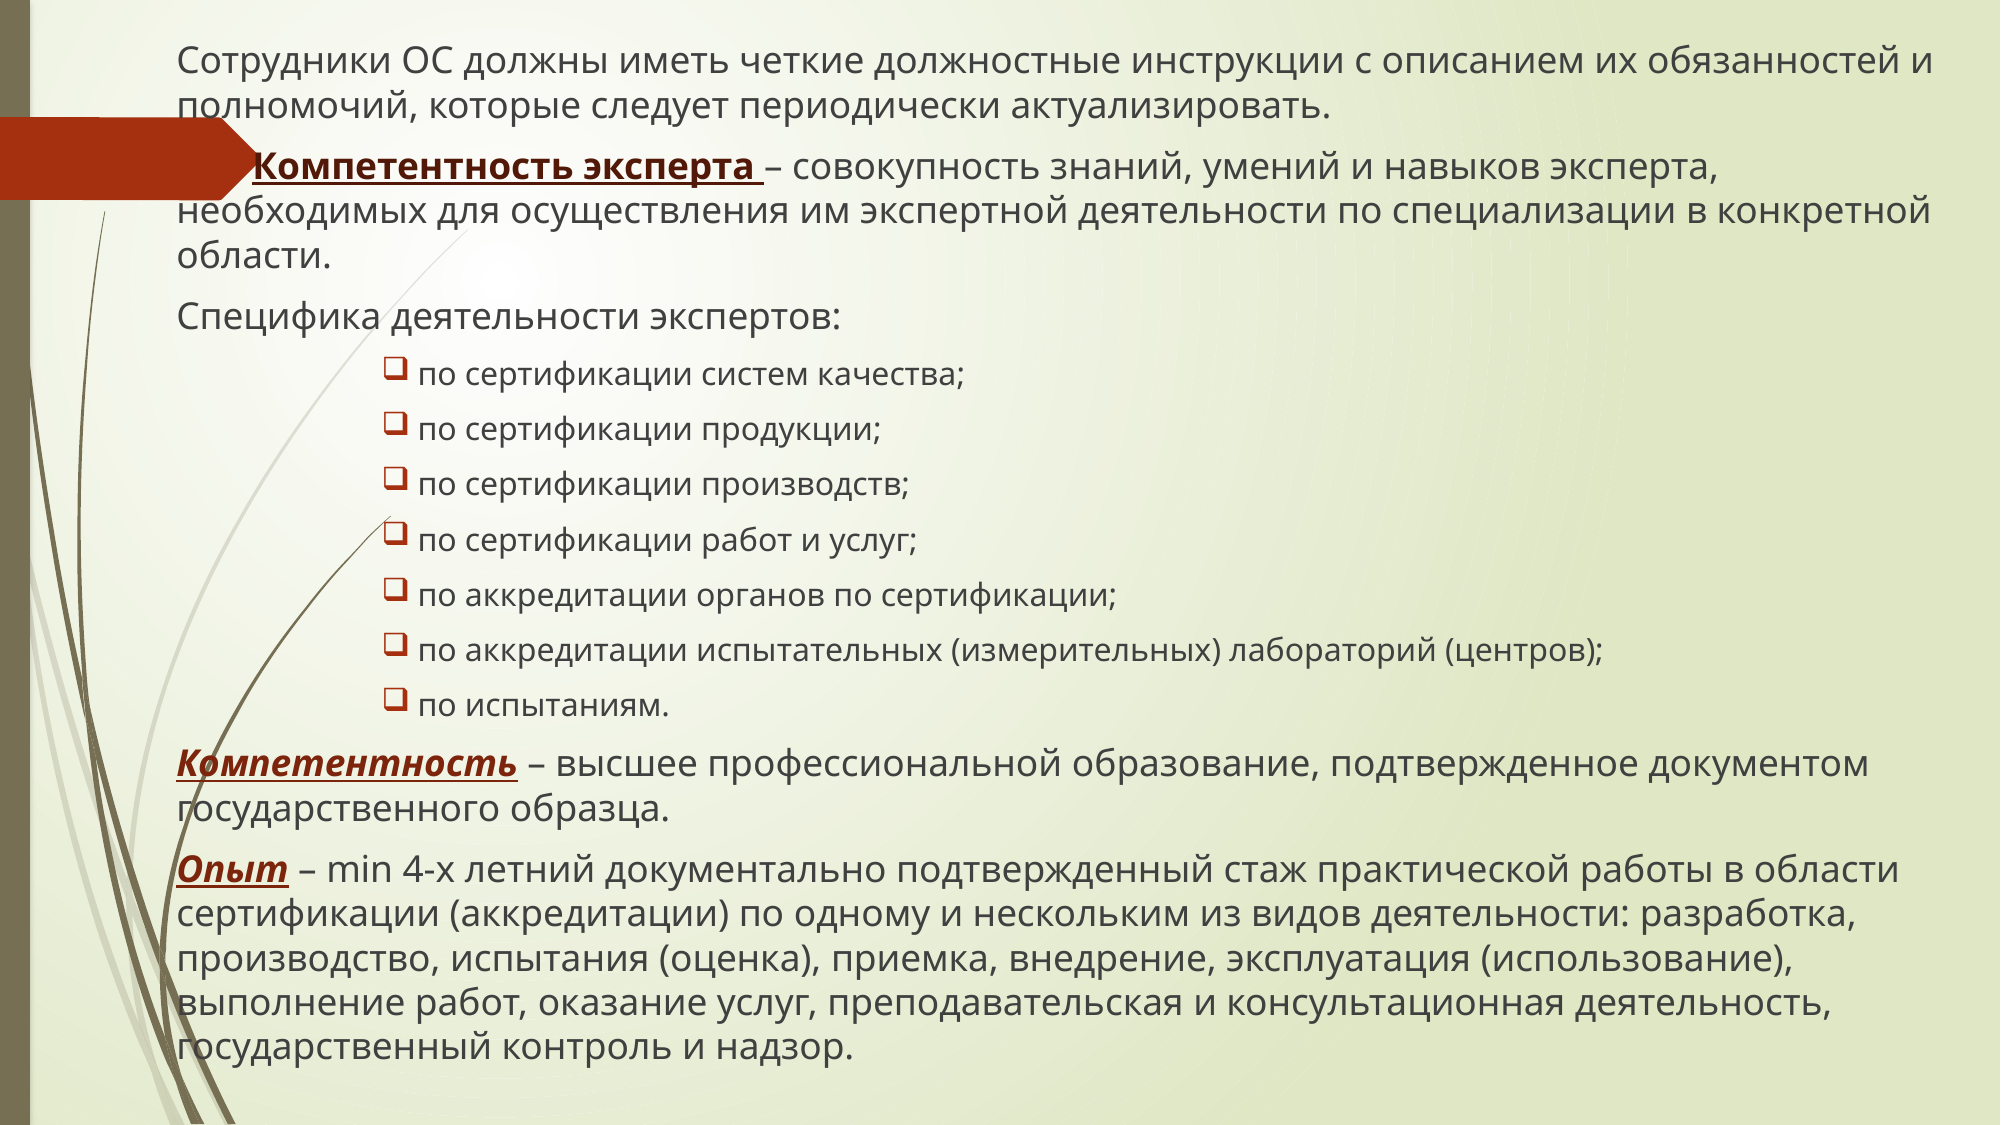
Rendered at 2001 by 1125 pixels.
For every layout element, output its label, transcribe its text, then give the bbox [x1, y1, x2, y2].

list Сотрудники ОС должны иметь четкие должностные инструкции с описанием их обязанностей и полномочий, которые следует периодически актуализировать. Компетентность эксперта – совокупность знаний, умений и навыков эксперта, необходимых для осуществления им экспертной деятельности по специализации в конкретной области. Специфика деятельности экспертов: по сертификации систем качества; по сертификации продукции; по сертификации производств; по сертификации работ и услуг; по аккредитации органов по сертификации; по аккредитации испытательных (измерительных) лабораторий (центров); по испытаниям. Компетентность – высшее профессиональной образование, подтвержденное документом государственного образца. Опыт – min 4-х летний документально подтвержденный стаж практической работы в области сертификации (аккредитации) по одному и нескольким из видов деятельности: разработка, производство, испытания (оценка), приемка, внедрение, эксплуатация (использование), выполнение работ, оказание услуг, преподавательская и консультационная деятельность, государственный контроль и надзор. [161, 29, 1957, 1082]
